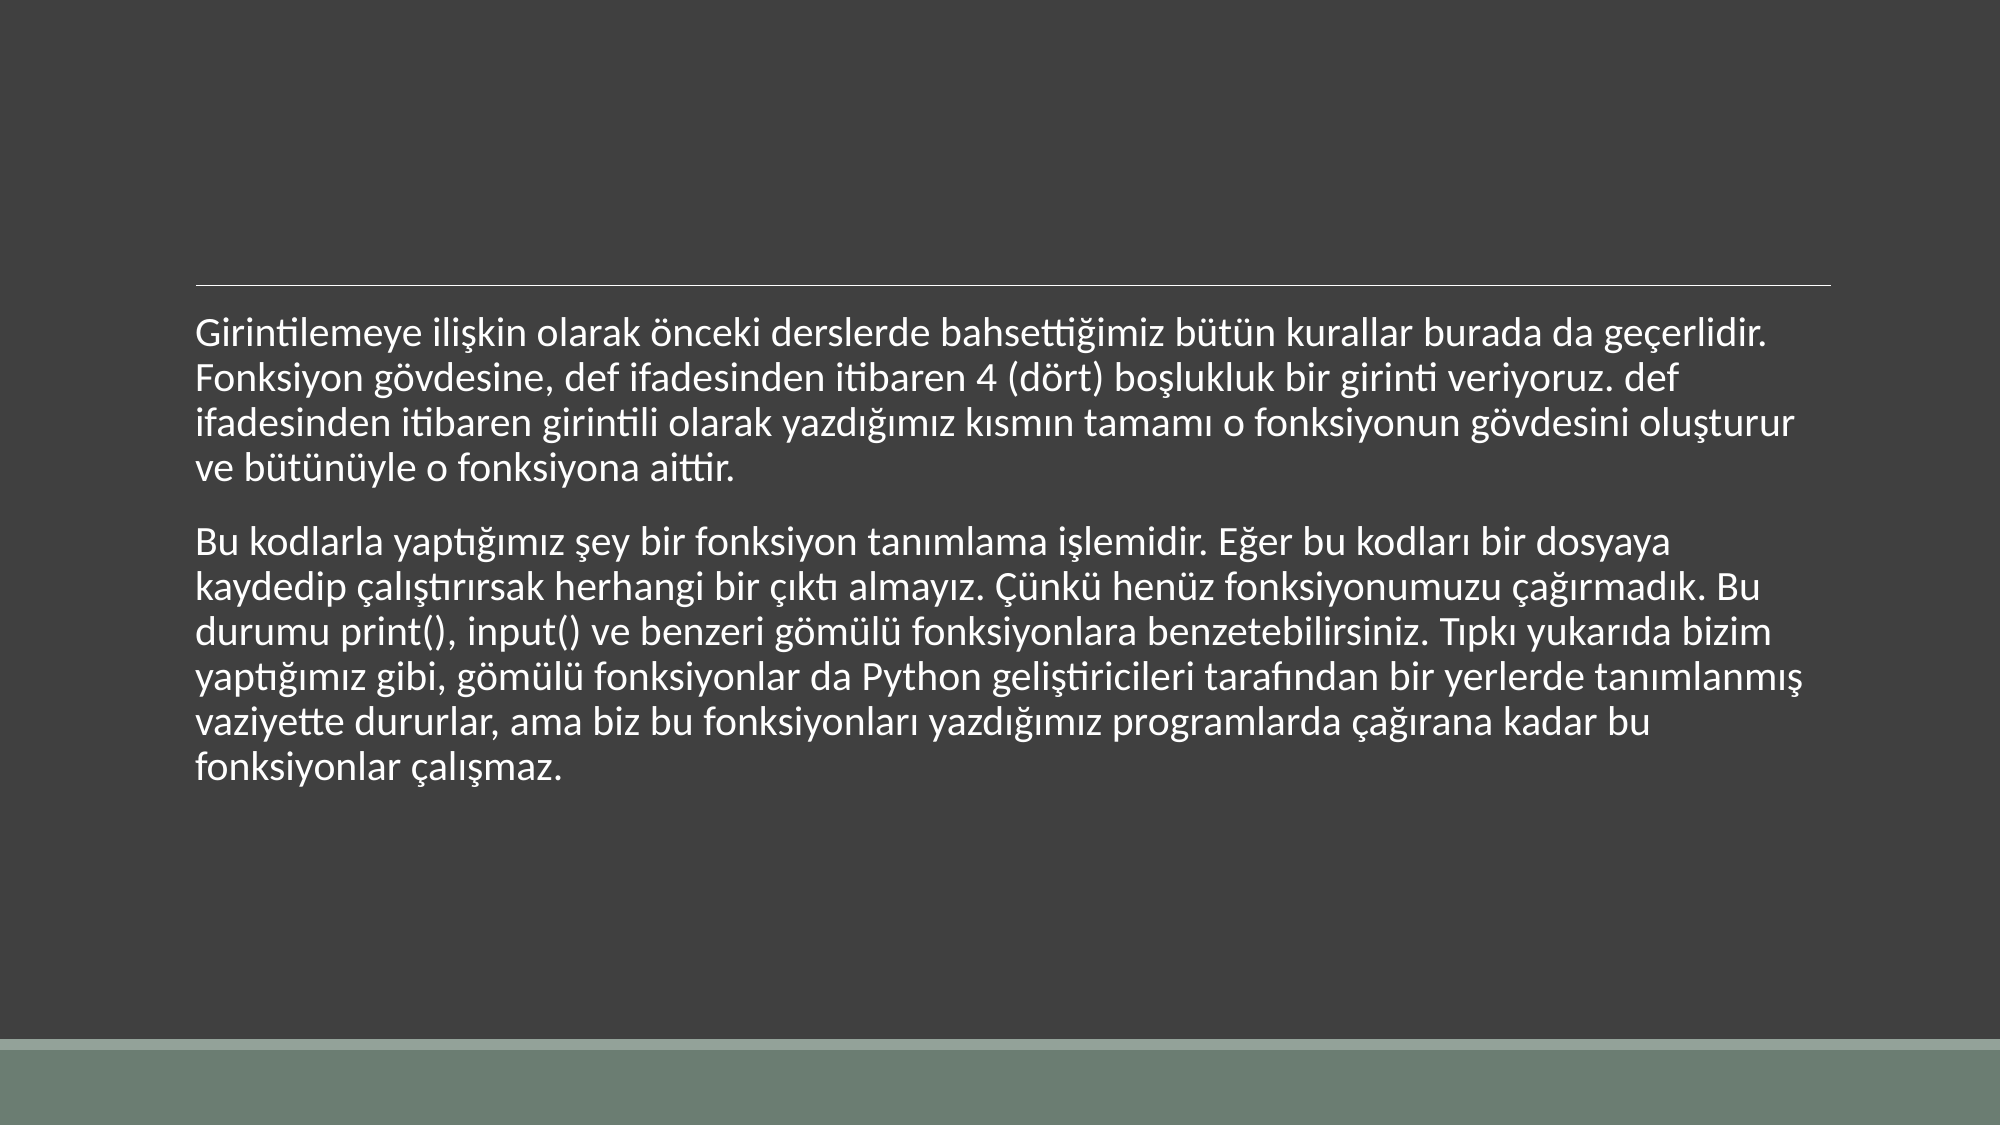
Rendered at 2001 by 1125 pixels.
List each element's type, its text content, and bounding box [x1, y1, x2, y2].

list Girintilemeye ilişkin olarak önceki derslerde bahsettiğimiz bütün kurallar burada da geçerlidir. Fonksiyon gövdesine, def ifadesinden itibaren 4 (dört) boşlukluk bir girinti veriyoruz. def ifadesinden itibaren girintili olarak yazdığımız kısmın tamamı o fonksiyonun gövdesini oluşturur ve bütünüyle o fonksiyona aittir. Bu kodlarla yaptığımız şey bir fonksiyon tanımlama işlemidir. Eğer bu kodları bir dosyaya kaydedip çalıştırırsak herhangi bir çıktı almayız. Çünkü henüz fonksiyonumuzu çağırmadık. Bu durumu print(), input() ve benzeri gömülü fonksiyonlara benzetebilirsiniz. Tıpkı yukarıda bizim yaptığımız gibi, gömülü fonksiyonlar da Python geliştiricileri tarafından bir yerlerde tanımlanmış vaziyette dururlar, ama biz bu fonksiyonları yazdığımız programlarda çağırana kadar bu fonksiyonlar çalışmaz. [180, 302, 1830, 963]
